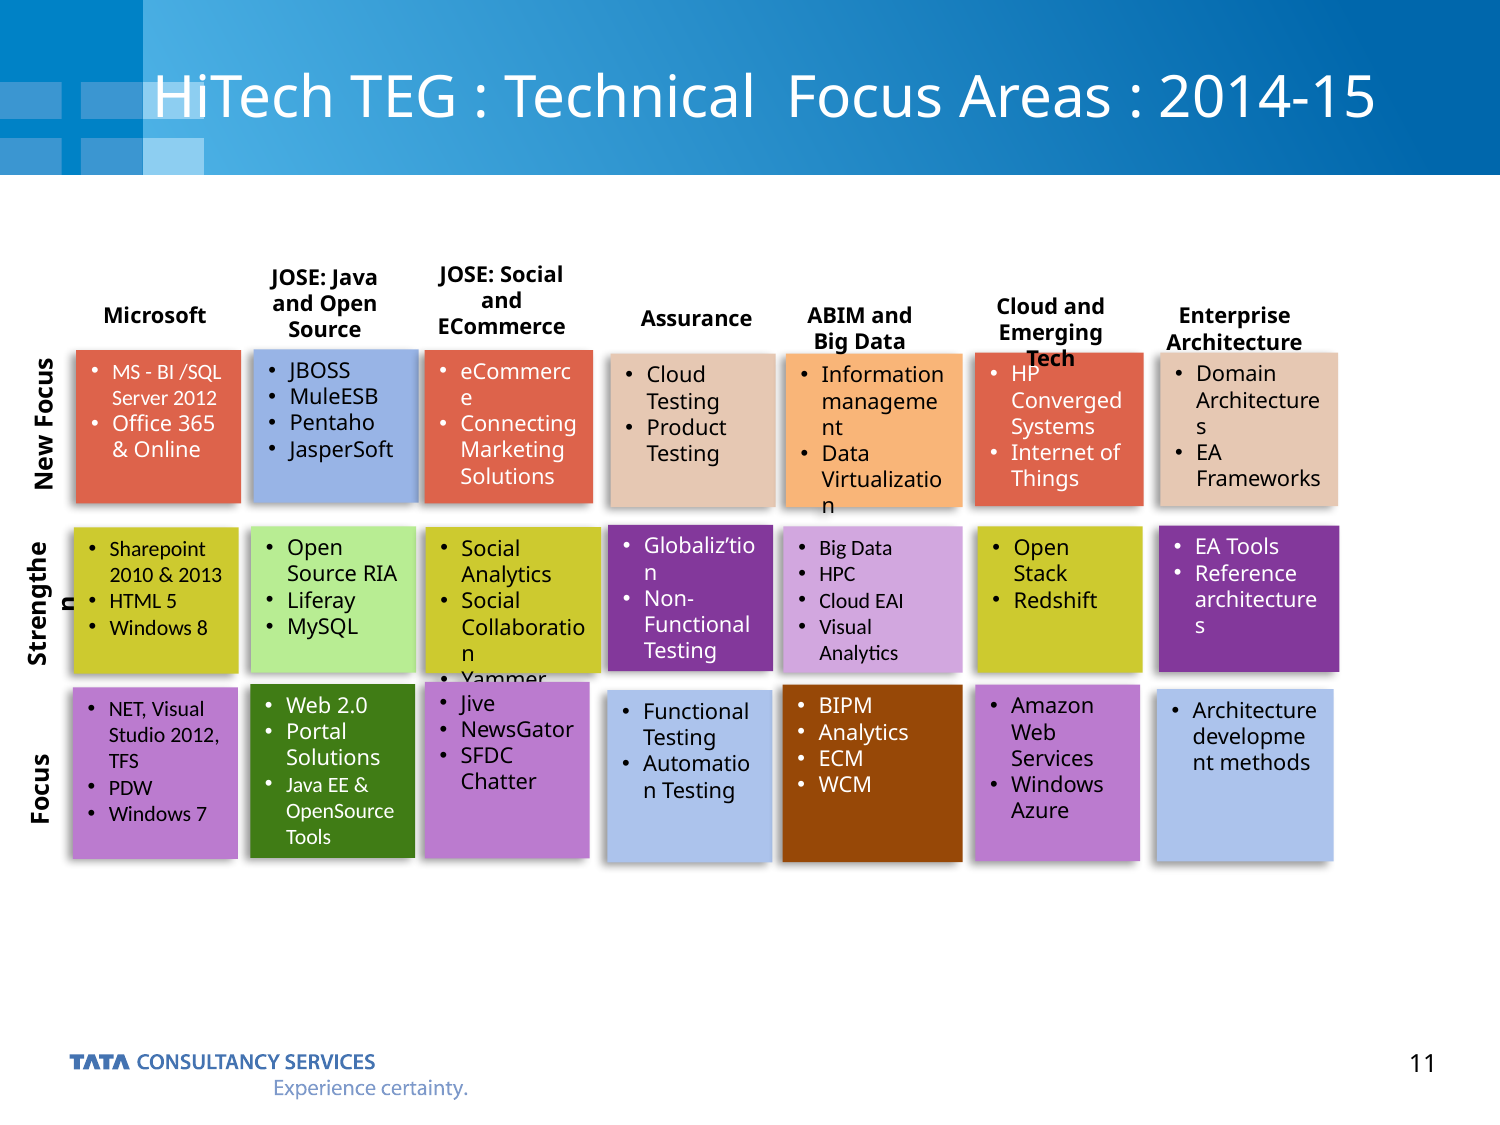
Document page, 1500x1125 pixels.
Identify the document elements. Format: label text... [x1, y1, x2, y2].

text_box Amazon Web Services Windows Azure [973, 682, 1142, 863]
text_box HP Converged Systems Internet of Things [973, 351, 1146, 508]
text_box Architecture development methods [1155, 687, 1336, 863]
text_box Cloud Testing Product Testing [609, 352, 777, 509]
text_box Strengthen [13, 519, 88, 689]
text_box Open Source RIA Liferay MySQL [249, 524, 418, 675]
text_box New Focus [20, 329, 65, 520]
text_box Sharepoint 2010 & 2013 HTML 5 Windows 8 [72, 525, 241, 676]
text_box Assurance [609, 297, 777, 339]
text_box JOSE: Social and ECommerce [412, 253, 592, 347]
text_box Web 2.0 Portal Solutions Java EE & OpenSource Tools [248, 682, 414, 860]
text_box Microsoft [72, 294, 238, 336]
text_box BIPM Analytics ECM WCM [781, 683, 965, 864]
text_box Open Stack Redshift [976, 524, 1145, 675]
text_box Information management Data Virtualization [784, 352, 963, 509]
text_box EA Tools Reference architectures [1157, 524, 1341, 674]
text_box JOSE: Java and Open Source [242, 255, 408, 350]
text_box MS - BI /SQL Server 2012 Office 365 & Online [74, 348, 243, 505]
text_box Focus [16, 736, 61, 844]
text_box Globaliz’tion Non-Functional Testing [606, 523, 775, 673]
title HiTech TEG : Technical Focus Areas : 2014-15 [137, 54, 1450, 135]
text_box NET, Visual Studio 2012, TFS PDW Windows 7 [71, 685, 240, 861]
text_box Big Data HPC Cloud EAI Visual Analytics [781, 524, 965, 675]
text_box Domain Architectures EA Frameworks [1158, 351, 1340, 508]
text_box Enterprise Architecture [1147, 294, 1322, 362]
text_box Functional Testing Automation Testing [605, 688, 771, 864]
text_box eCommerce Connecting Marketing Solutions [423, 348, 595, 505]
text_box Jive NewsGator SFDC Chatter [423, 680, 592, 861]
text_box JBOSS MuleESB Pentaho JasperSoft [252, 347, 418, 505]
text_box ABIM and Big Data [777, 293, 943, 362]
text_box Cloud and Emerging Tech [961, 284, 1141, 379]
text_box Social Analytics Social Collaboration Yammer [424, 525, 603, 675]
